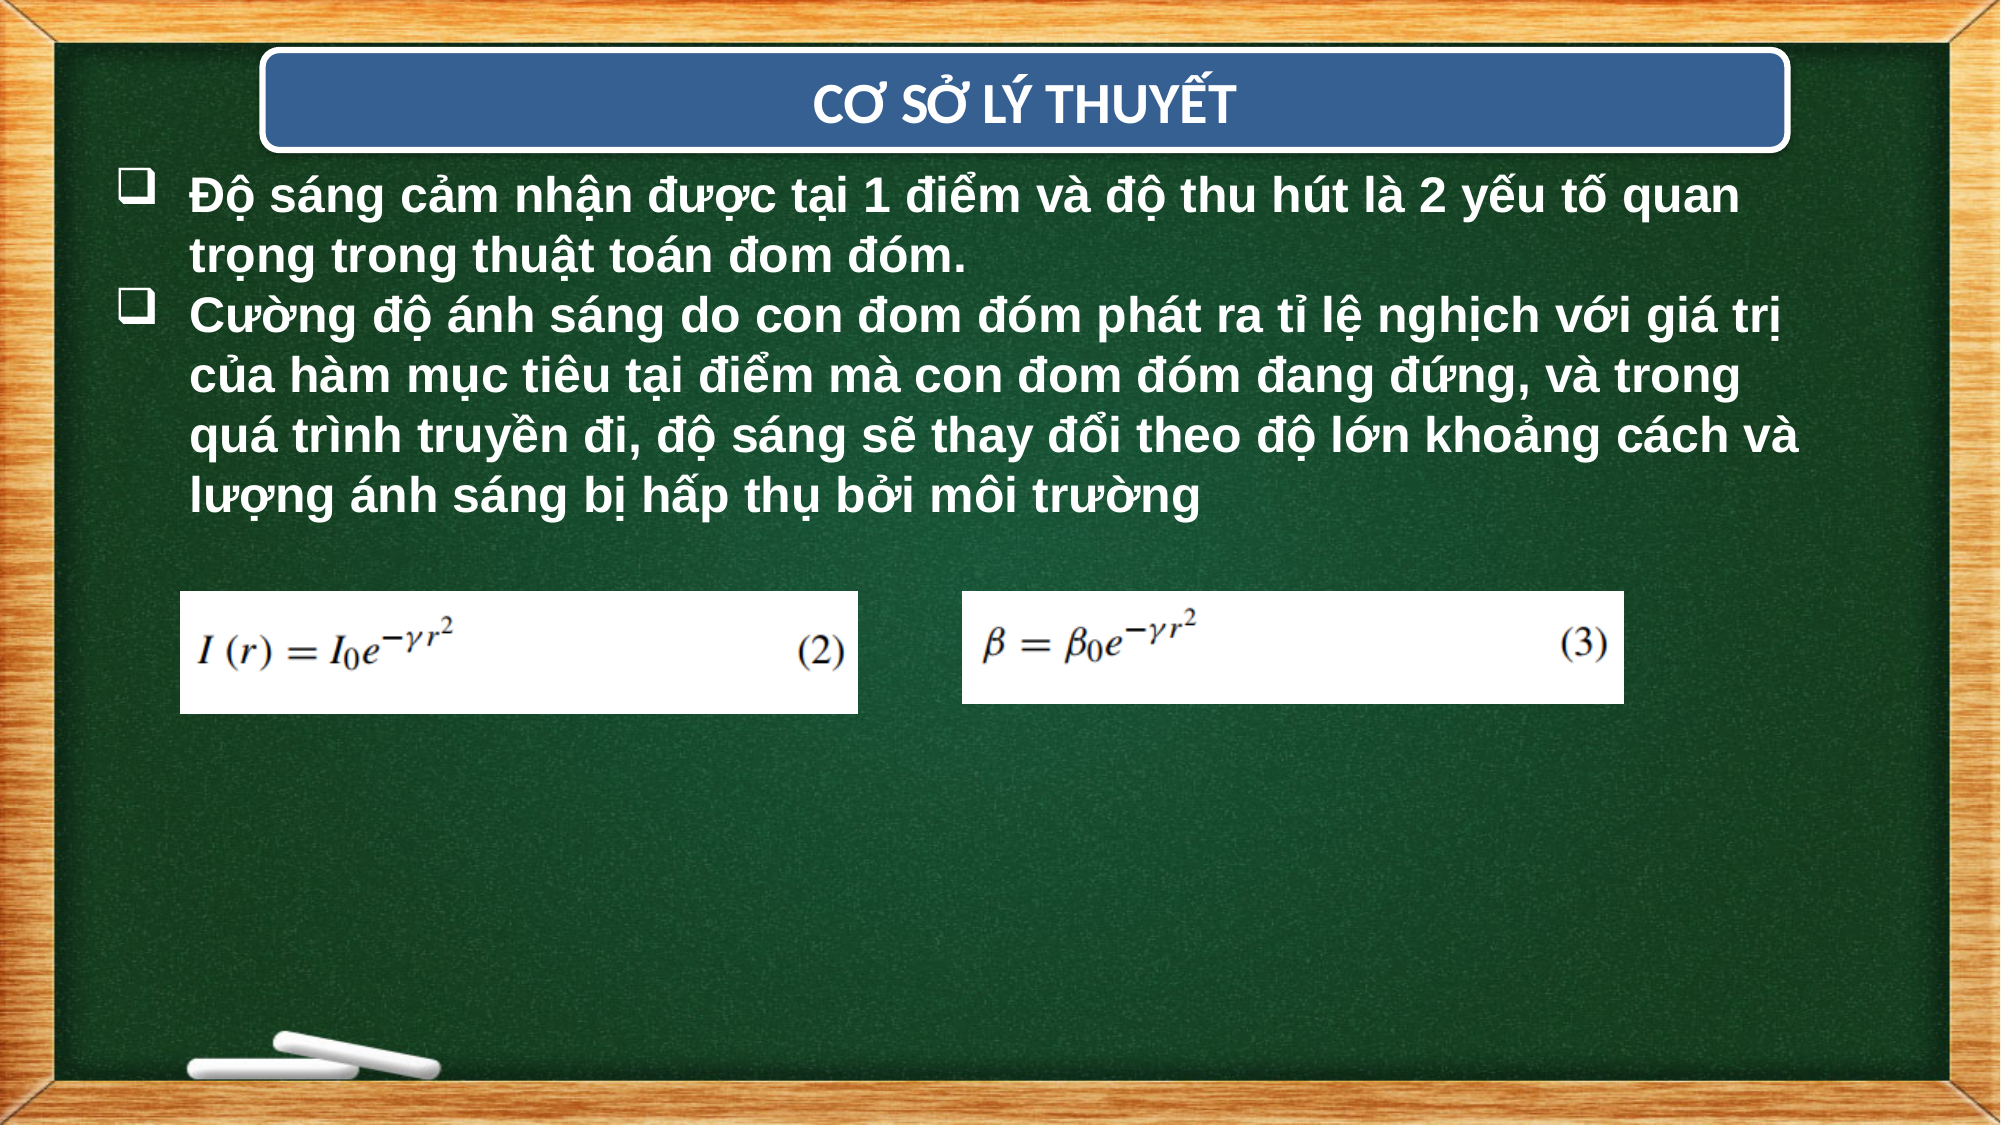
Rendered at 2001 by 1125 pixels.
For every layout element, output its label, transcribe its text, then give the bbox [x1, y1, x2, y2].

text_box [262, 49, 1788, 151]
text_box Độ sáng cảm nhận được tại 1 điểm và độ thu hút là 2 yếu tố quan trọng trong thuật toán đom đóm. Cường độ ánh sáng do con đom đóm phát ra tỉ lệ nghịch với giá trị của hàm mục tiêu tại điểm mà con đom đóm đang đứng, và trong quá trình truyền đi, độ sáng sẽ thay đổi theo độ lớn khoảng cách và lượng ánh sáng bị hấp thụ bởi môi trường [99, 154, 1825, 530]
picture [0, 0, 2001, 1125]
